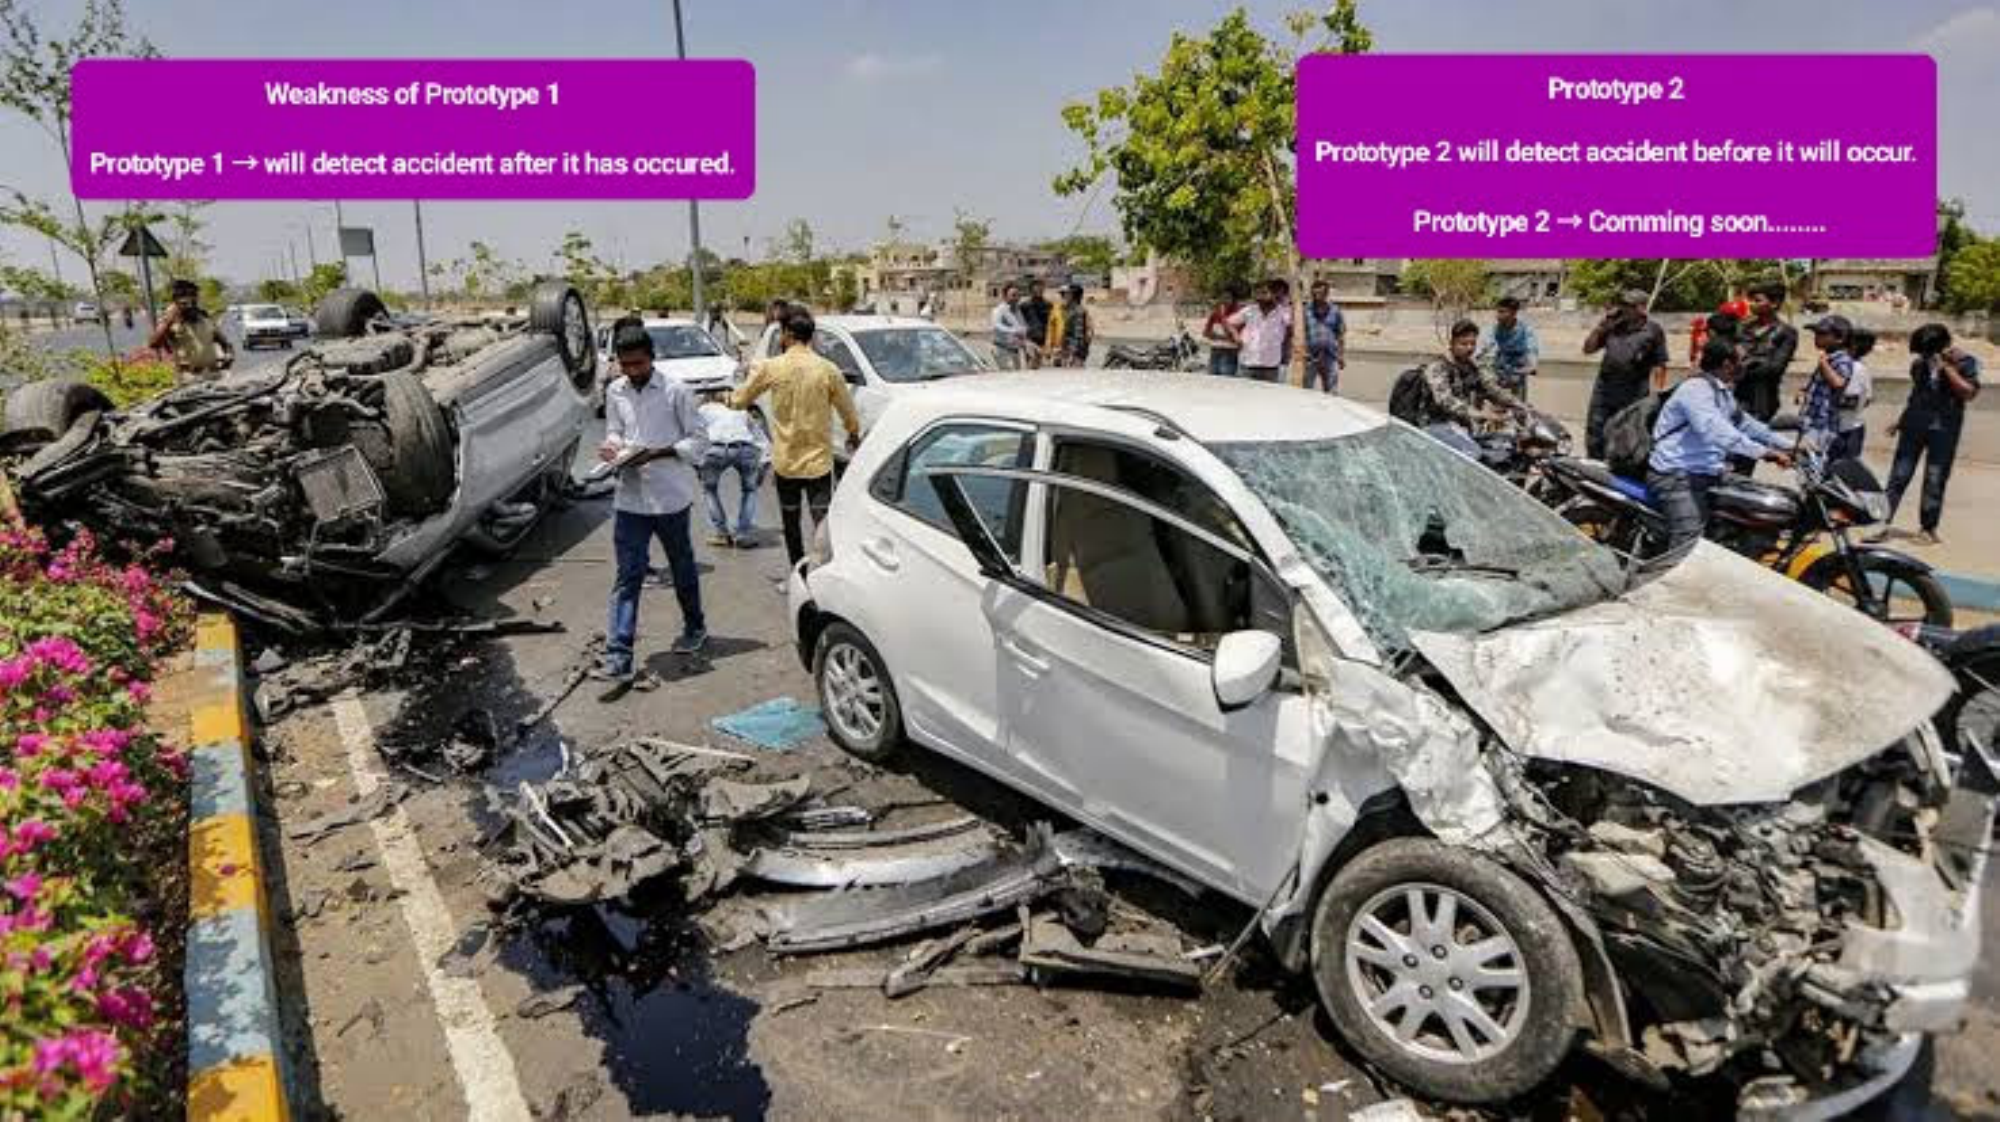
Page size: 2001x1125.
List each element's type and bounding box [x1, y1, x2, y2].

list [0, 0, 2000, 1123]
